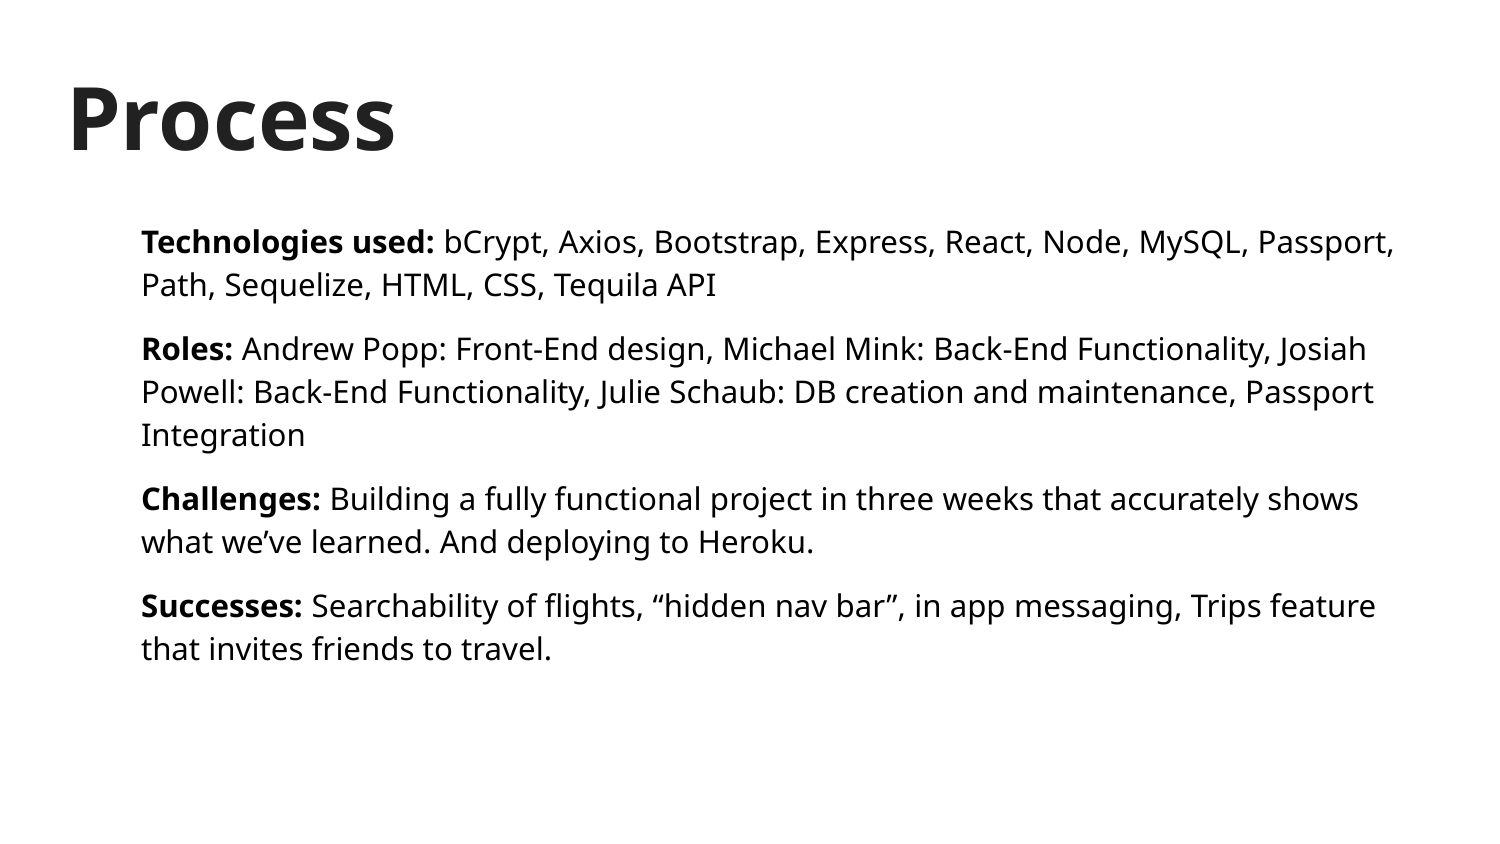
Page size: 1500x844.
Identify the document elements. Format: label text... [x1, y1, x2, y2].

list Technologies used: bCrypt, Axios, Bootstrap, Express, React, Node, MySQL, Passport, Path, Sequelize, HTML, CSS, Tequila API Roles: Andrew Popp: Front-End design, Michael Mink: Back-End Functionality, Josiah Powell: Back-End Functionality, Julie Schaub: DB creation and maintenance, Passport Integration Challenges: Building a fully functional project in three weeks that accurately shows what we’ve learned. And deploying to Heroku. Successes: Searchability of flights, “hidden nav bar”, in app messaging, Trips feature that invites friends to travel. [51, 201, 1449, 844]
title Process [51, 48, 1449, 180]
